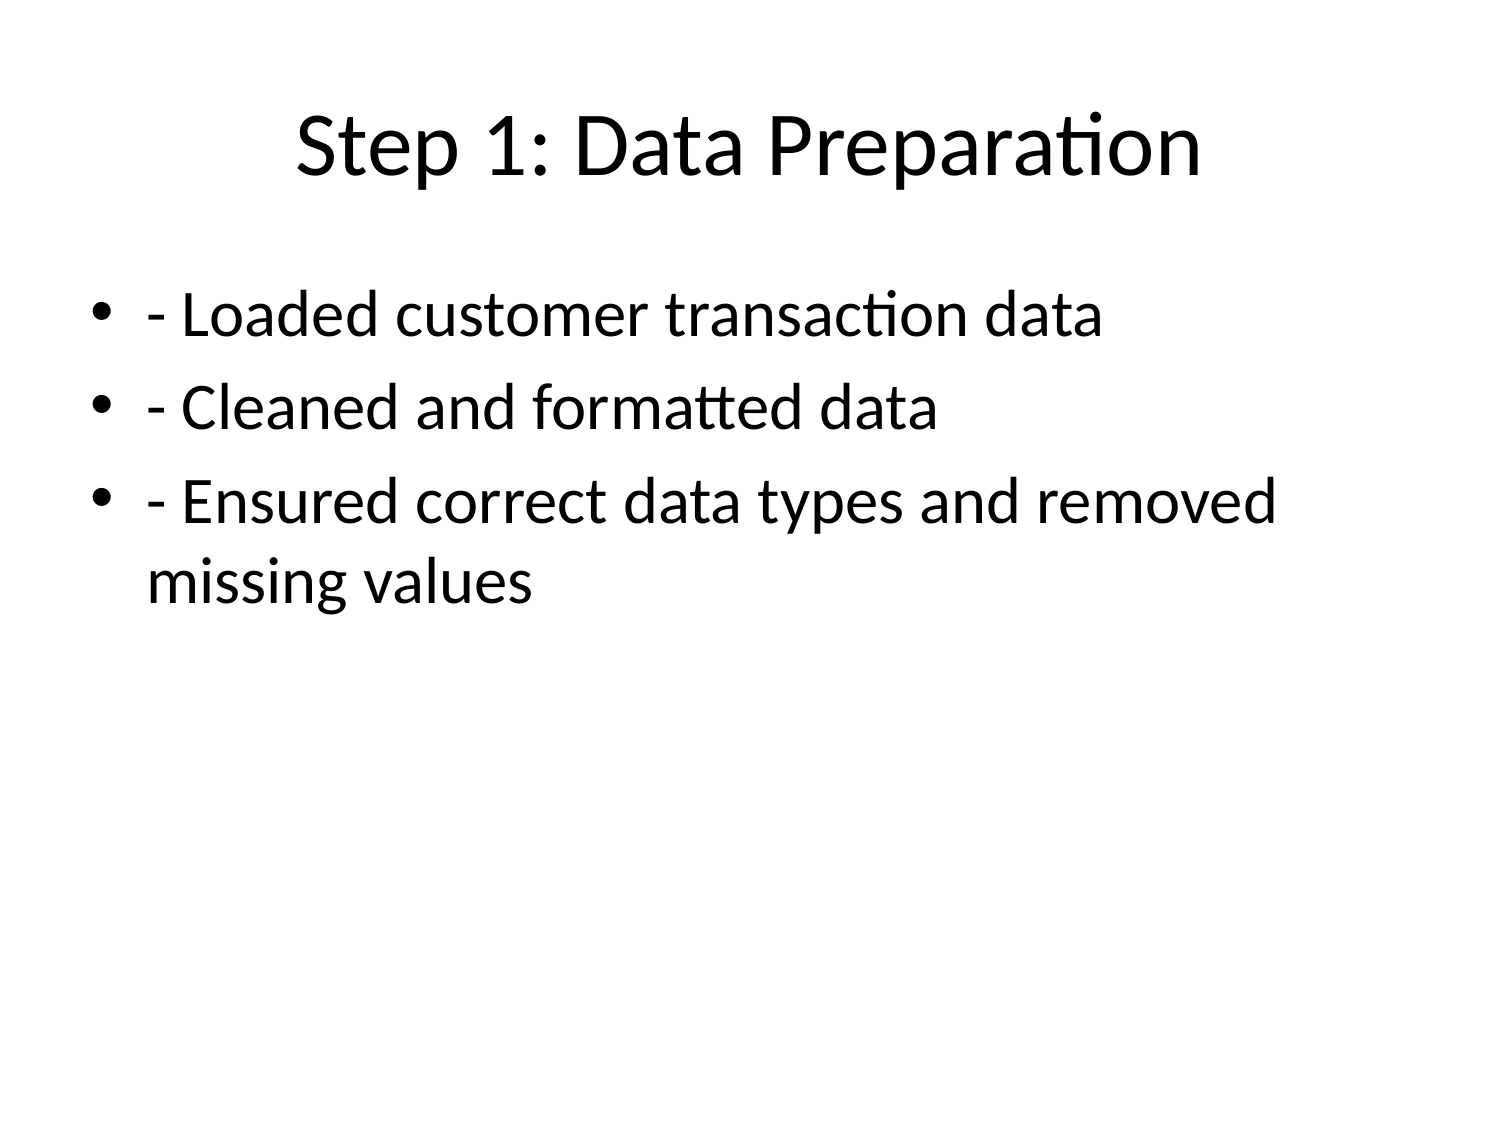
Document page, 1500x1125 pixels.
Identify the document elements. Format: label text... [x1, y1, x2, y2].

title Step 1: Data Preparation [75, 45, 1425, 233]
list - Loaded customer transaction data - Cleaned and formatted data - Ensured correct data types and removed missing values [75, 262, 1425, 1005]
